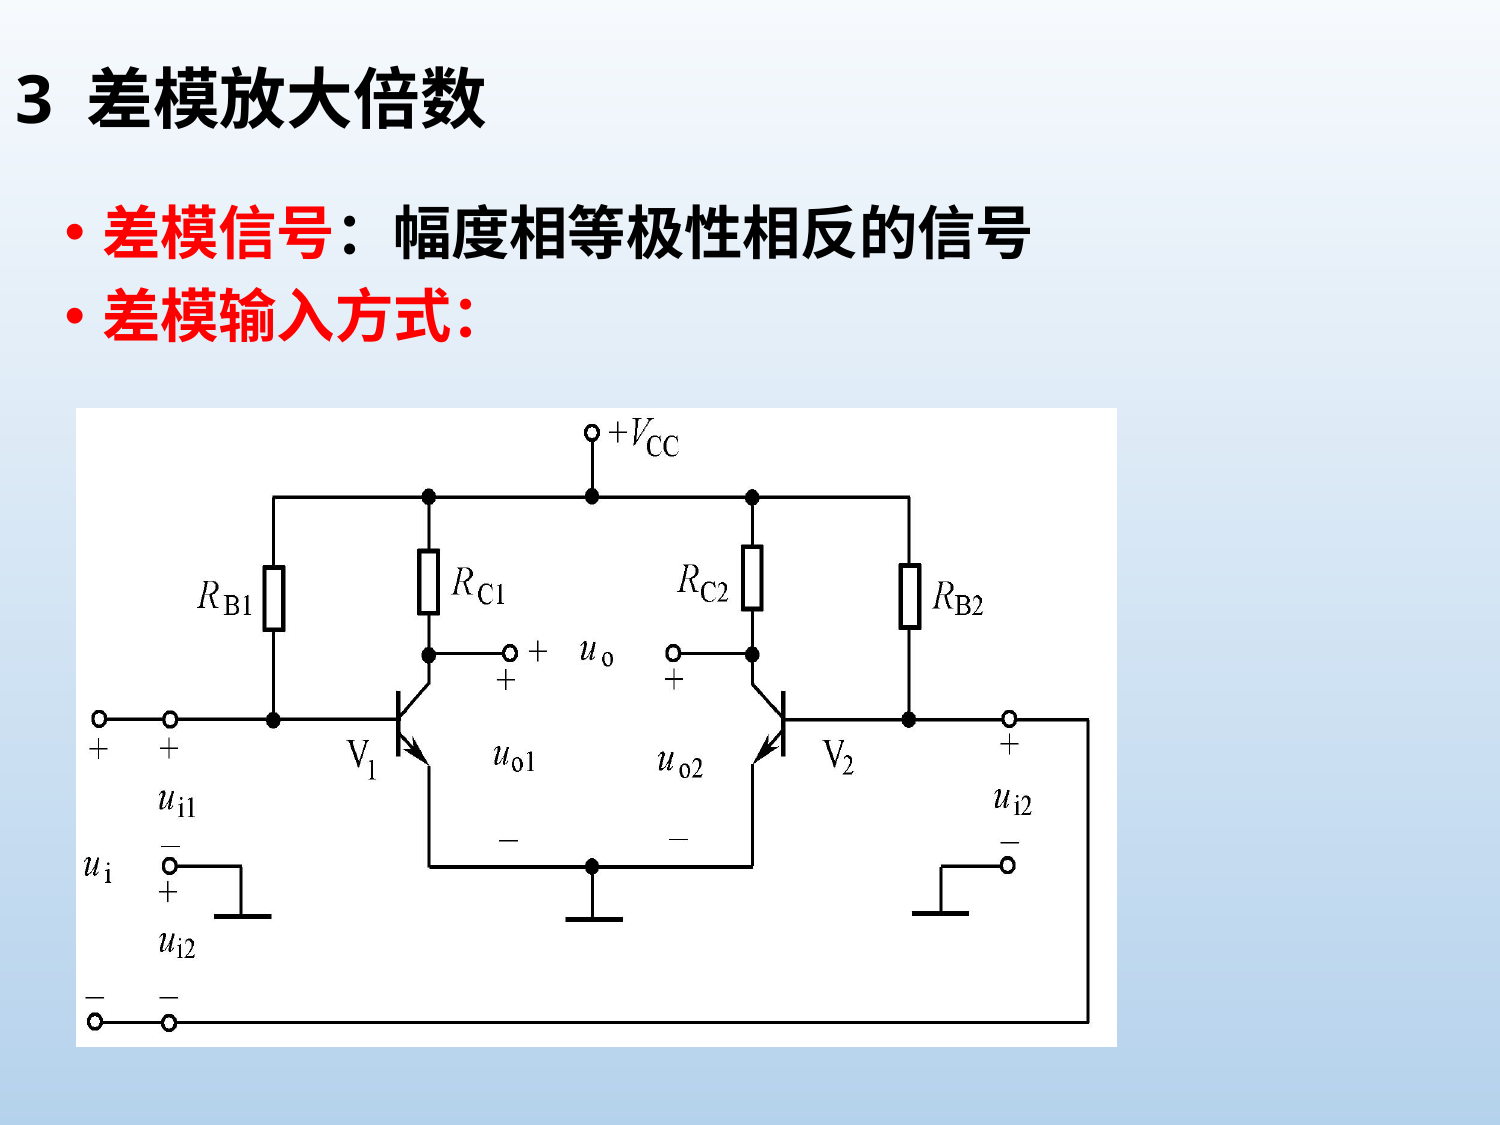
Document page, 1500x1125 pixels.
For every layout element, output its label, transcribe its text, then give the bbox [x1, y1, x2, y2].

title 3 差模放大倍数 [0, 38, 561, 166]
list 差模信号：幅度相等极性相反的信号 差模输入方式： [49, 196, 1451, 1001]
picture [76, 408, 1117, 1047]
